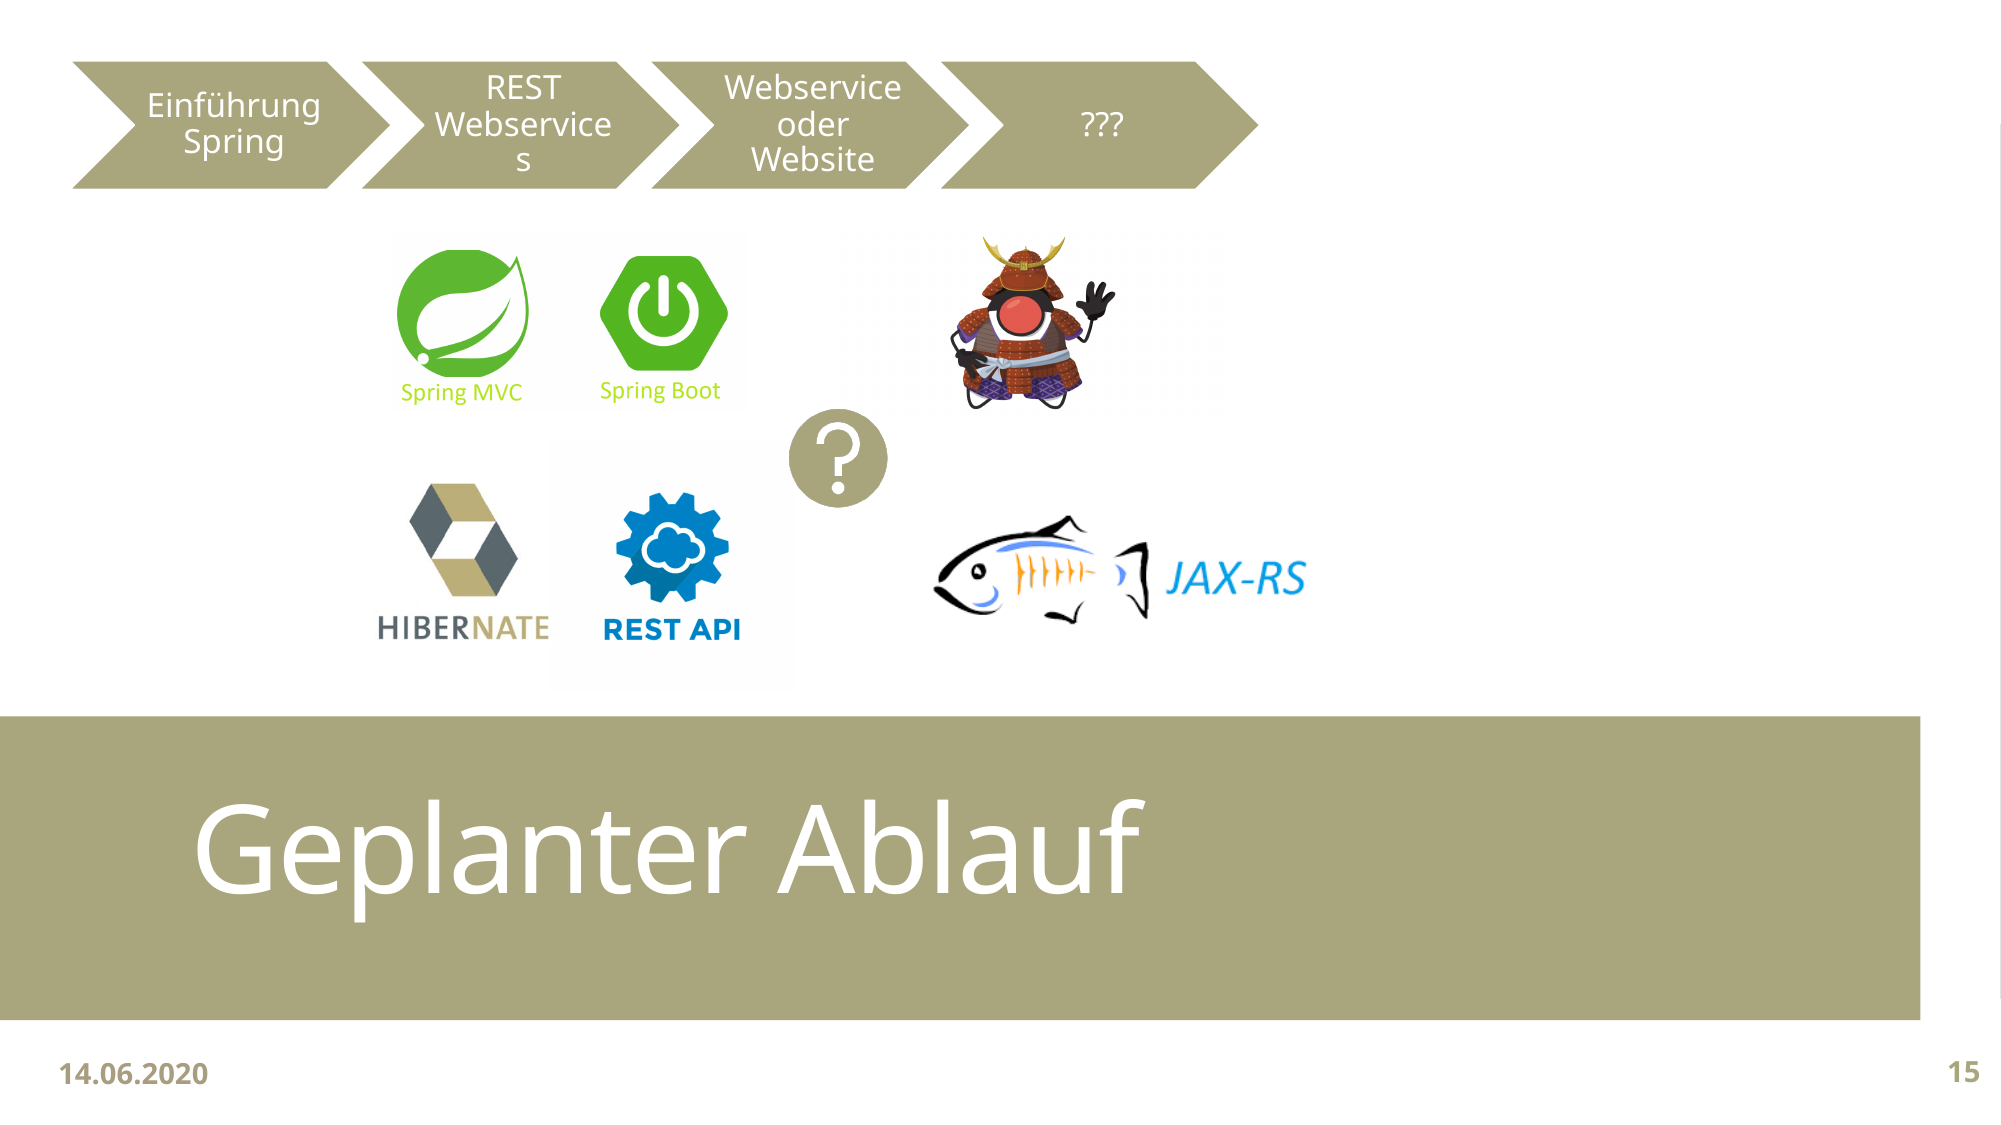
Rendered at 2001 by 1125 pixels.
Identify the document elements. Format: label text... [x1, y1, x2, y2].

slide_number 15 [1744, 1042, 1996, 1103]
title Geplanter Ablauf [175, 753, 1851, 928]
text_box [0, 716, 1921, 1021]
picture [919, 471, 1331, 686]
picture [387, 232, 748, 413]
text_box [69, 0, 1261, 278]
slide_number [43, 1042, 493, 1103]
picture [332, 226, 1224, 692]
text_box [0, 0, 2000, 1125]
